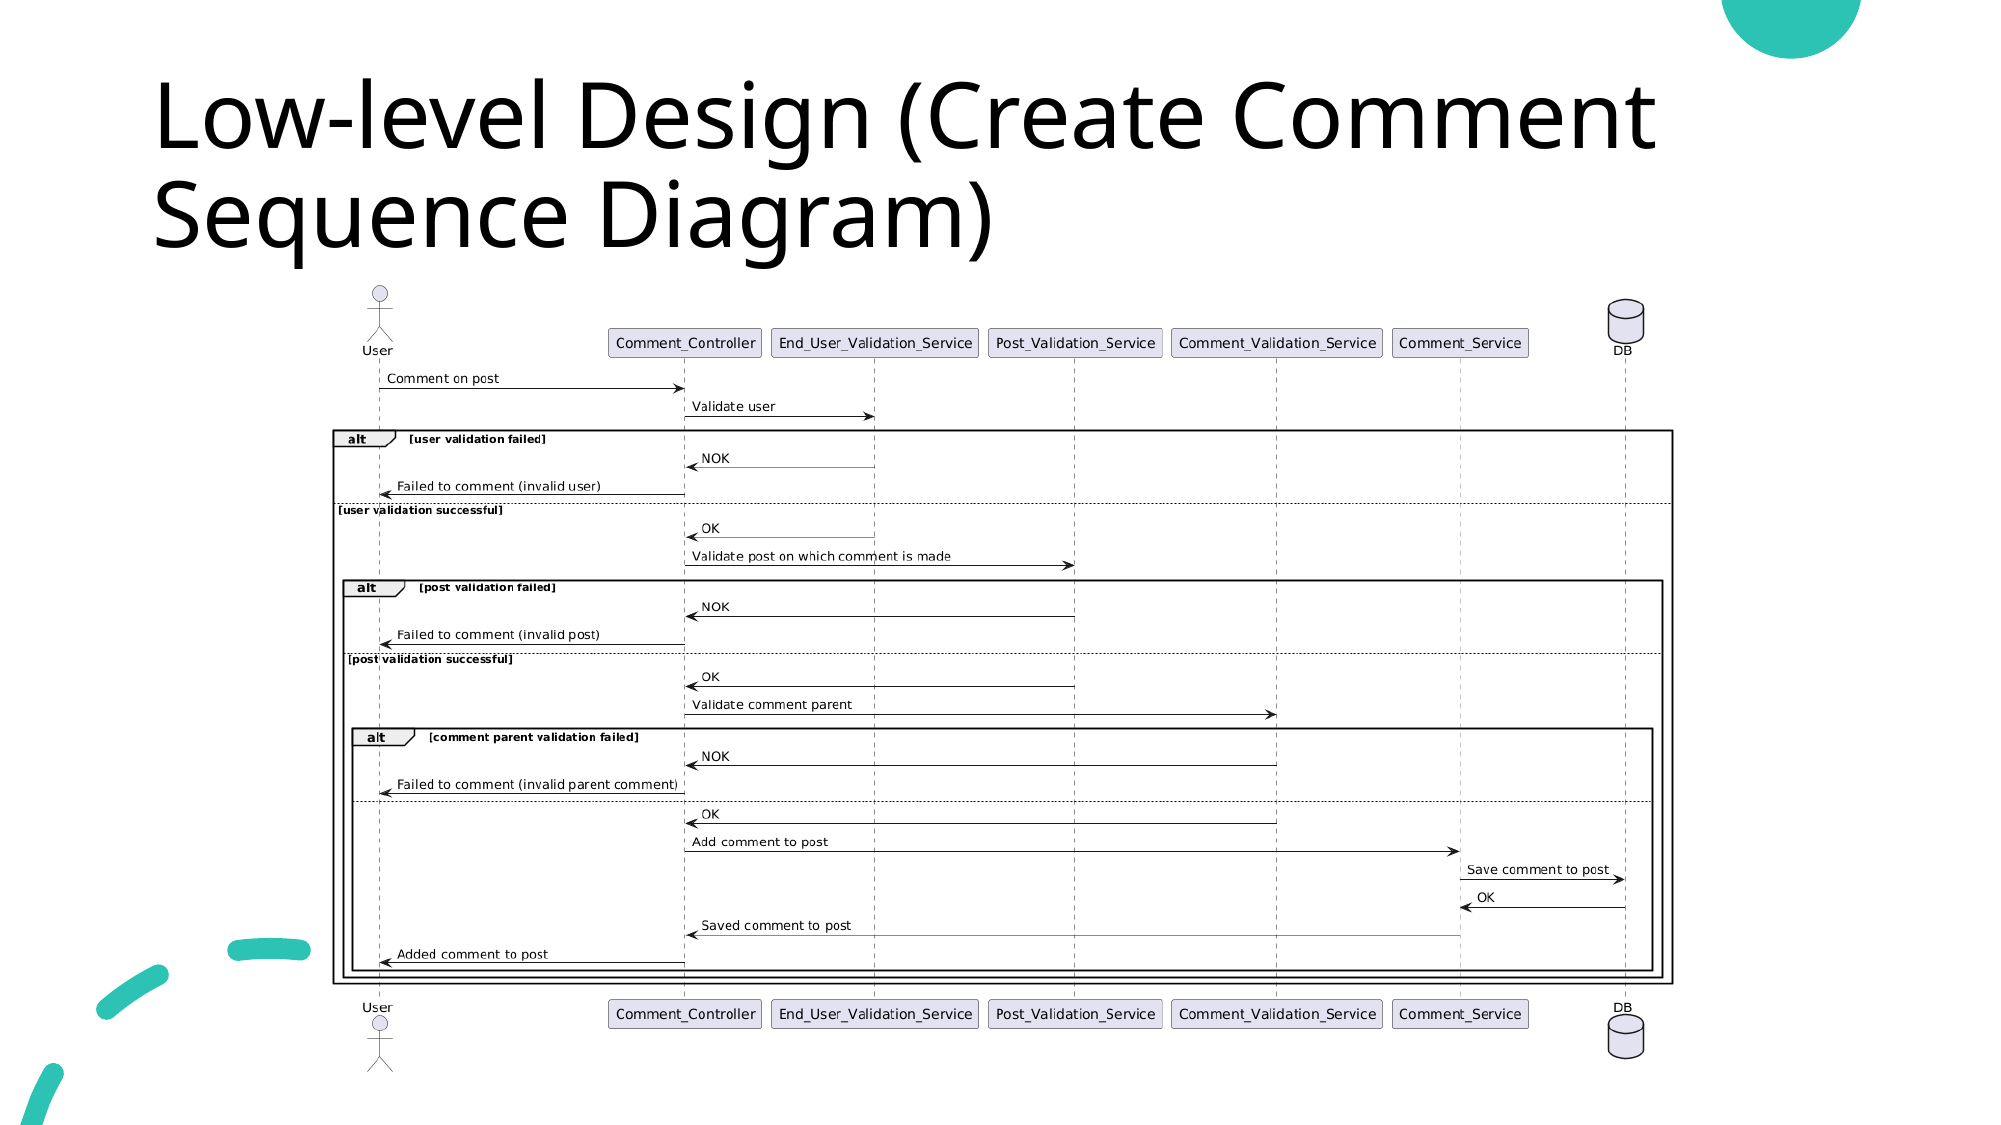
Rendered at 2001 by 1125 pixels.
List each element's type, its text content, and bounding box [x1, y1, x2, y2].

title Low-level Design (Create Comment Sequence Diagram) [137, 59, 1863, 278]
picture [323, 280, 1677, 1076]
